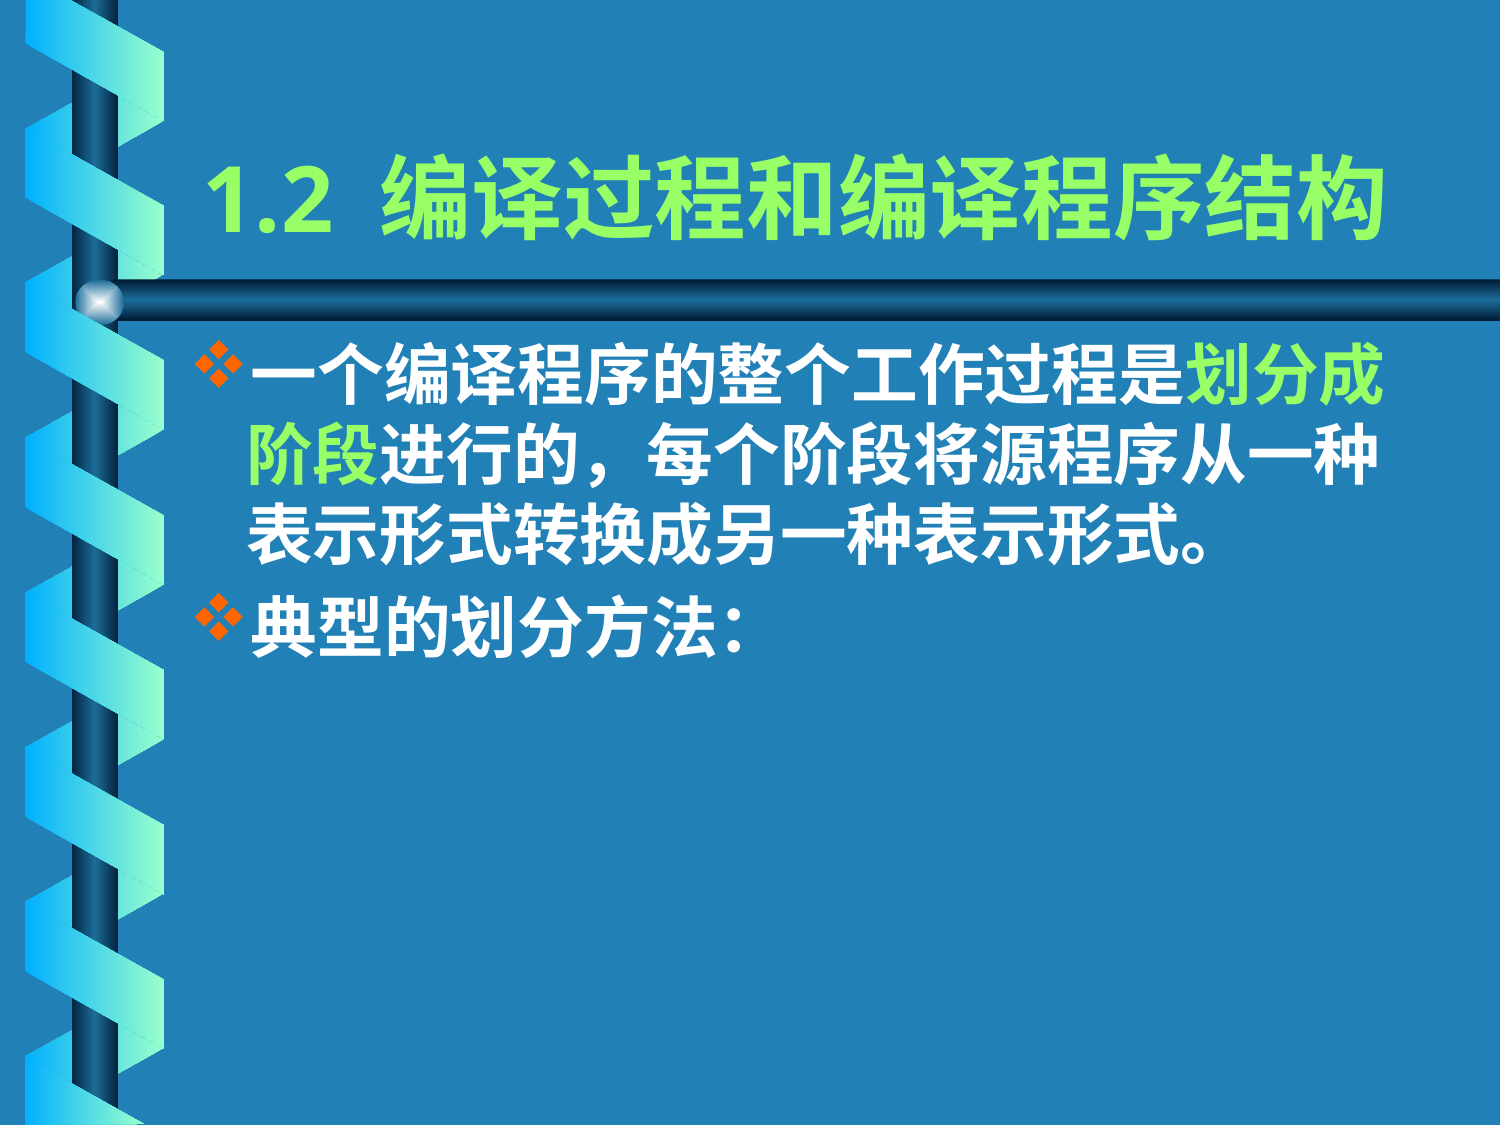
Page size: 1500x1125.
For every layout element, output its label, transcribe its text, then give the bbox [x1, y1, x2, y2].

list 一个编译程序的整个工作过程是划分成阶段进行的，每个阶段将源程序从一种表示形式转换成另一种表示形式。 典型的划分方法： [174, 324, 1463, 1000]
title 1.2 编译过程和编译程序结构 [187, 133, 1463, 259]
